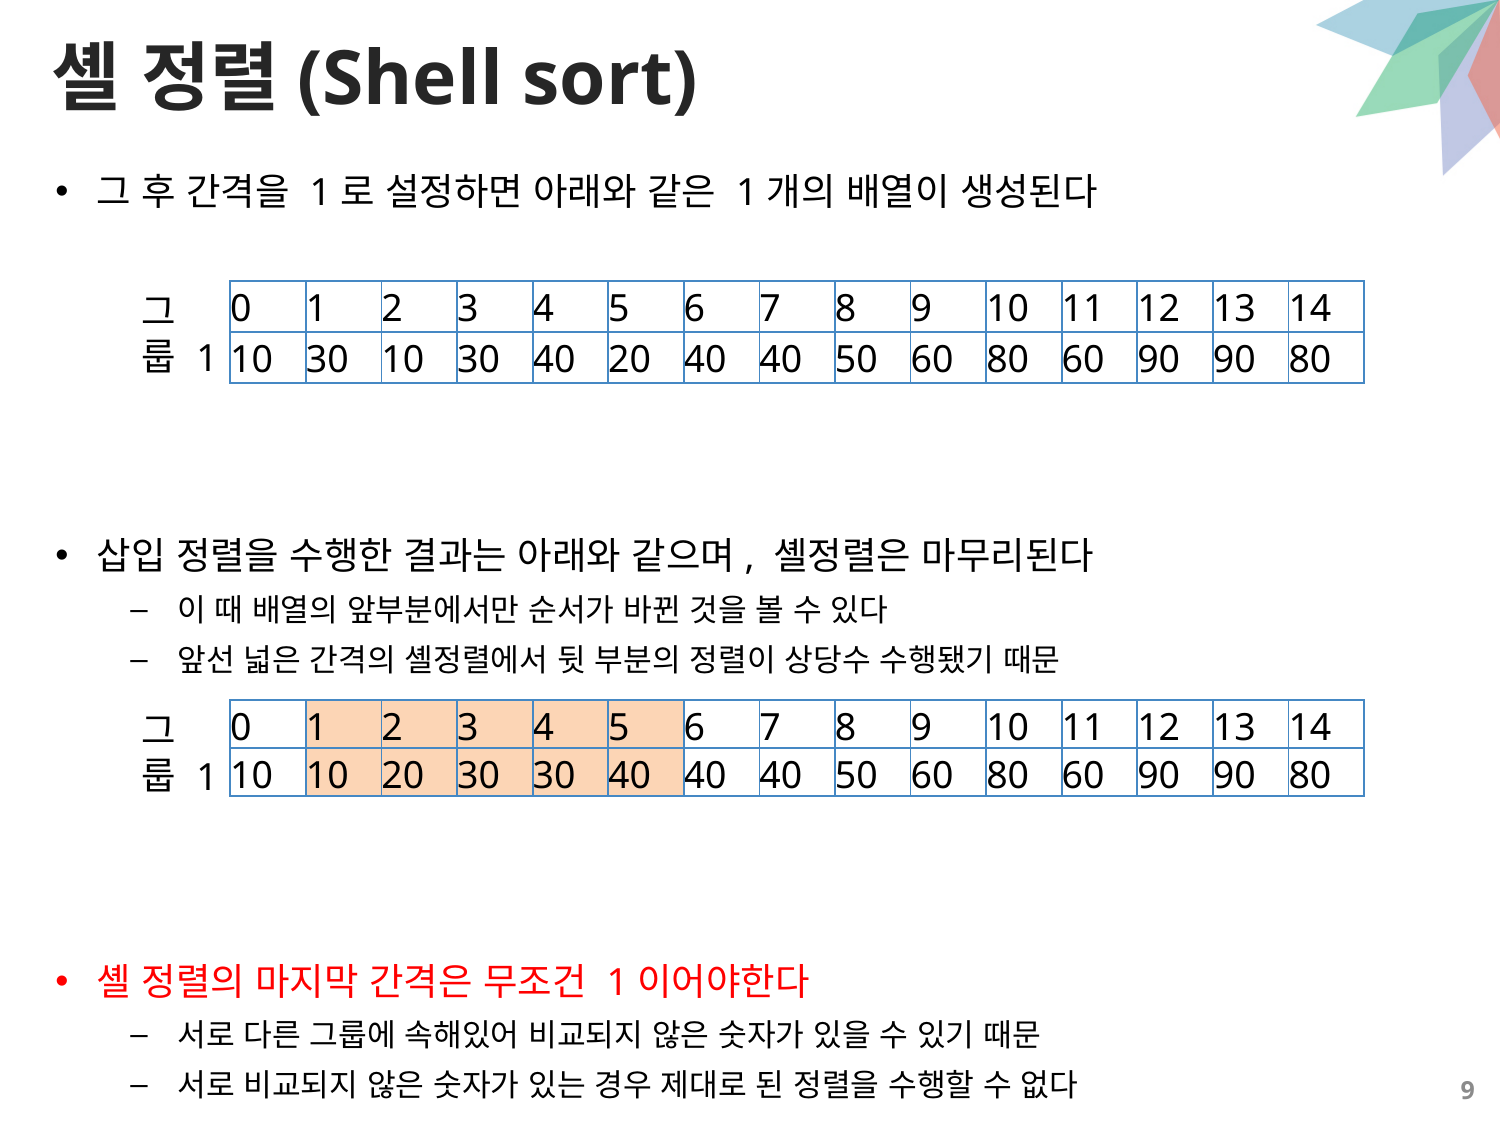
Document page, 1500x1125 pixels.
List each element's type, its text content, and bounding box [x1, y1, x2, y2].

table_header 8 [836, 701, 910, 747]
table_header 5 [609, 282, 683, 331]
table_cell 30 [534, 749, 607, 795]
table_header 7 [760, 701, 834, 747]
list 그 후 간격을 1로 설정하면 아래와 같은 1개의 배열이 생성된다 삽입 정렬을 수행한 결과는 아래와 같으며, 셸정렬은 마무리된다 이 때 배열의 앞부분에서만 순서가 바뀐 것을 볼 수 있다 앞선 넓은 간격의 셸정렬에서 뒷 부분의 정렬이 상당수 수행됐기 때문 셸 정렬의 마지막 간격은 무조건 1이어야한다 서로 다른 그룹에 속해있어 비교되지 않은 숫자가 있을 수 있기 때문 서로 비교되지 않은 숫자가 있는 경우 제대로 된 정렬을 수행할 수 없다 [40, 160, 1460, 1075]
table_header 5 [609, 701, 683, 747]
title 셸 정렬(Shell sort) [36, 2, 1464, 147]
table_cell 30 [307, 333, 381, 382]
text_box 1 [181, 326, 233, 386]
table_cell 10 [307, 749, 381, 795]
table_header 12 [1138, 282, 1212, 331]
table_header 0 [231, 282, 305, 331]
table_cell 90 [1138, 333, 1212, 382]
table_header 2 [382, 701, 456, 747]
table_header 12 [1138, 701, 1212, 747]
table_cell 10 [382, 333, 456, 382]
table_header 14 [1289, 701, 1363, 747]
table_header 13 [1214, 282, 1288, 331]
text_box 1 [181, 745, 233, 806]
text_box 그 룹 [126, 700, 191, 805]
table_cell 90 [1138, 749, 1212, 795]
table_cell 30 [458, 749, 532, 795]
table_cell 80 [1289, 749, 1363, 795]
table_header 10 [987, 701, 1061, 747]
table_header 4 [534, 282, 607, 331]
table_header 6 [685, 282, 759, 331]
table_cell 60 [911, 749, 985, 795]
table_cell 40 [685, 333, 759, 382]
table_header 13 [1214, 701, 1288, 747]
table_cell 80 [1289, 333, 1363, 382]
table_cell 20 [382, 749, 456, 795]
table_header 1 [307, 701, 381, 747]
text_box 그 룹 [126, 280, 191, 386]
table_cell 40 [760, 749, 834, 795]
table_cell 20 [609, 333, 683, 382]
table_cell 40 [685, 749, 759, 795]
table_cell 50 [836, 333, 910, 382]
slide_number 9 [1139, 1061, 1490, 1122]
table_header 11 [1063, 701, 1136, 747]
table_cell 40 [534, 333, 607, 382]
table_header 11 [1063, 282, 1136, 331]
table_header 2 [382, 282, 456, 331]
table_cell 90 [1214, 333, 1288, 382]
table_header 1 [307, 282, 381, 331]
table_header 10 [987, 282, 1061, 331]
table_cell 10 [233, 333, 305, 382]
table_header 9 [911, 701, 985, 747]
table_cell 60 [911, 333, 985, 382]
table_header 0 [231, 701, 305, 747]
table_cell 10 [233, 749, 305, 795]
table_header 3 [458, 701, 532, 747]
table_header 9 [911, 282, 985, 331]
picture [0, 0, 1500, 1125]
table_cell 40 [609, 749, 683, 795]
table_header 8 [836, 282, 910, 331]
table_cell 40 [760, 333, 834, 382]
table_header 6 [685, 701, 759, 747]
table_header 4 [534, 701, 607, 747]
table_cell 80 [987, 333, 1061, 382]
table_header 14 [1289, 282, 1363, 331]
table_header 7 [760, 282, 834, 331]
table_cell 90 [1214, 749, 1288, 795]
table_cell 80 [987, 749, 1061, 795]
table_cell 60 [1063, 333, 1136, 382]
table_cell 60 [1063, 749, 1136, 795]
table_cell 50 [836, 749, 910, 795]
table_header 3 [458, 282, 532, 331]
table_cell 30 [458, 333, 532, 382]
